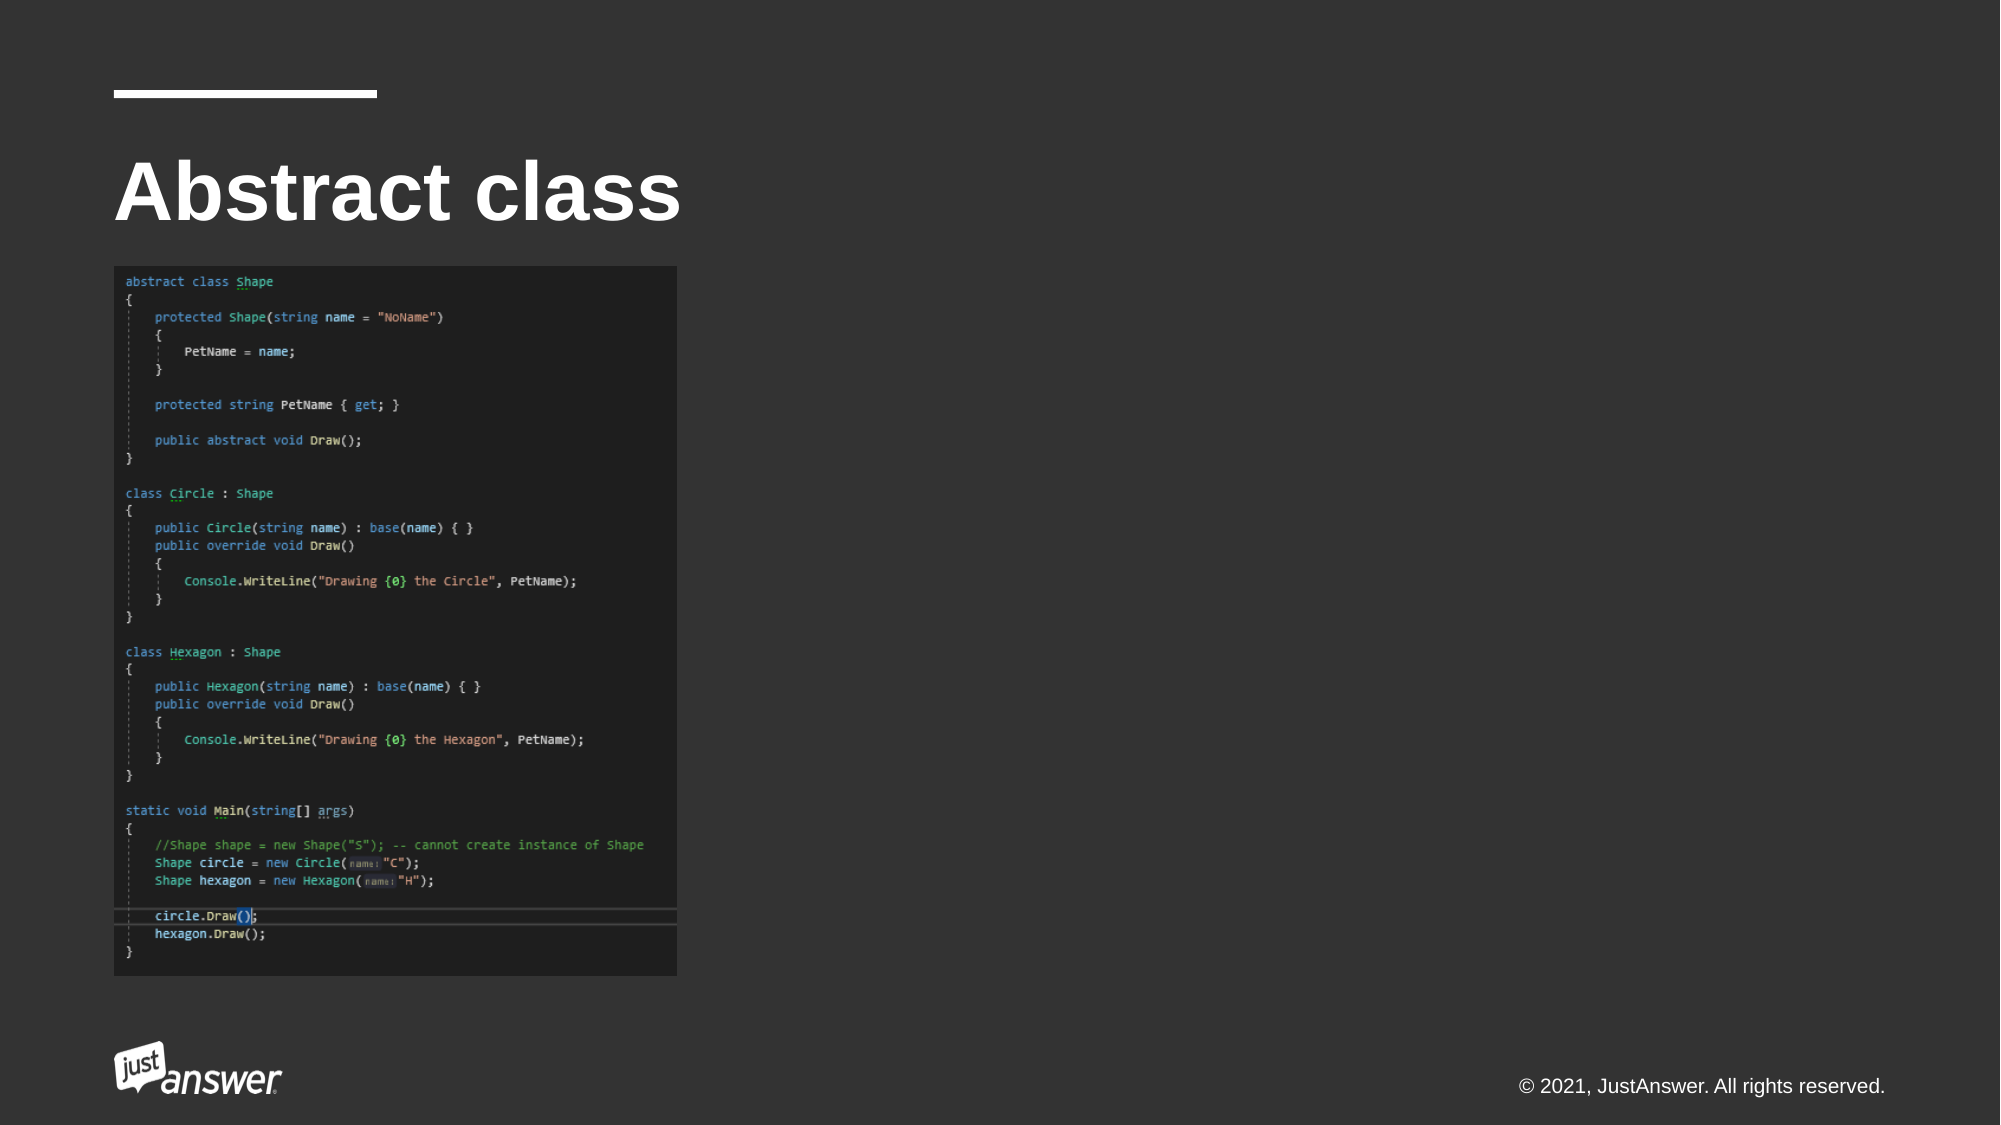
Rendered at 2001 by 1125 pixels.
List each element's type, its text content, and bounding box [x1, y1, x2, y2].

title Abstract class [114, 148, 1886, 267]
picture [114, 1041, 283, 1094]
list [114, 267, 677, 976]
